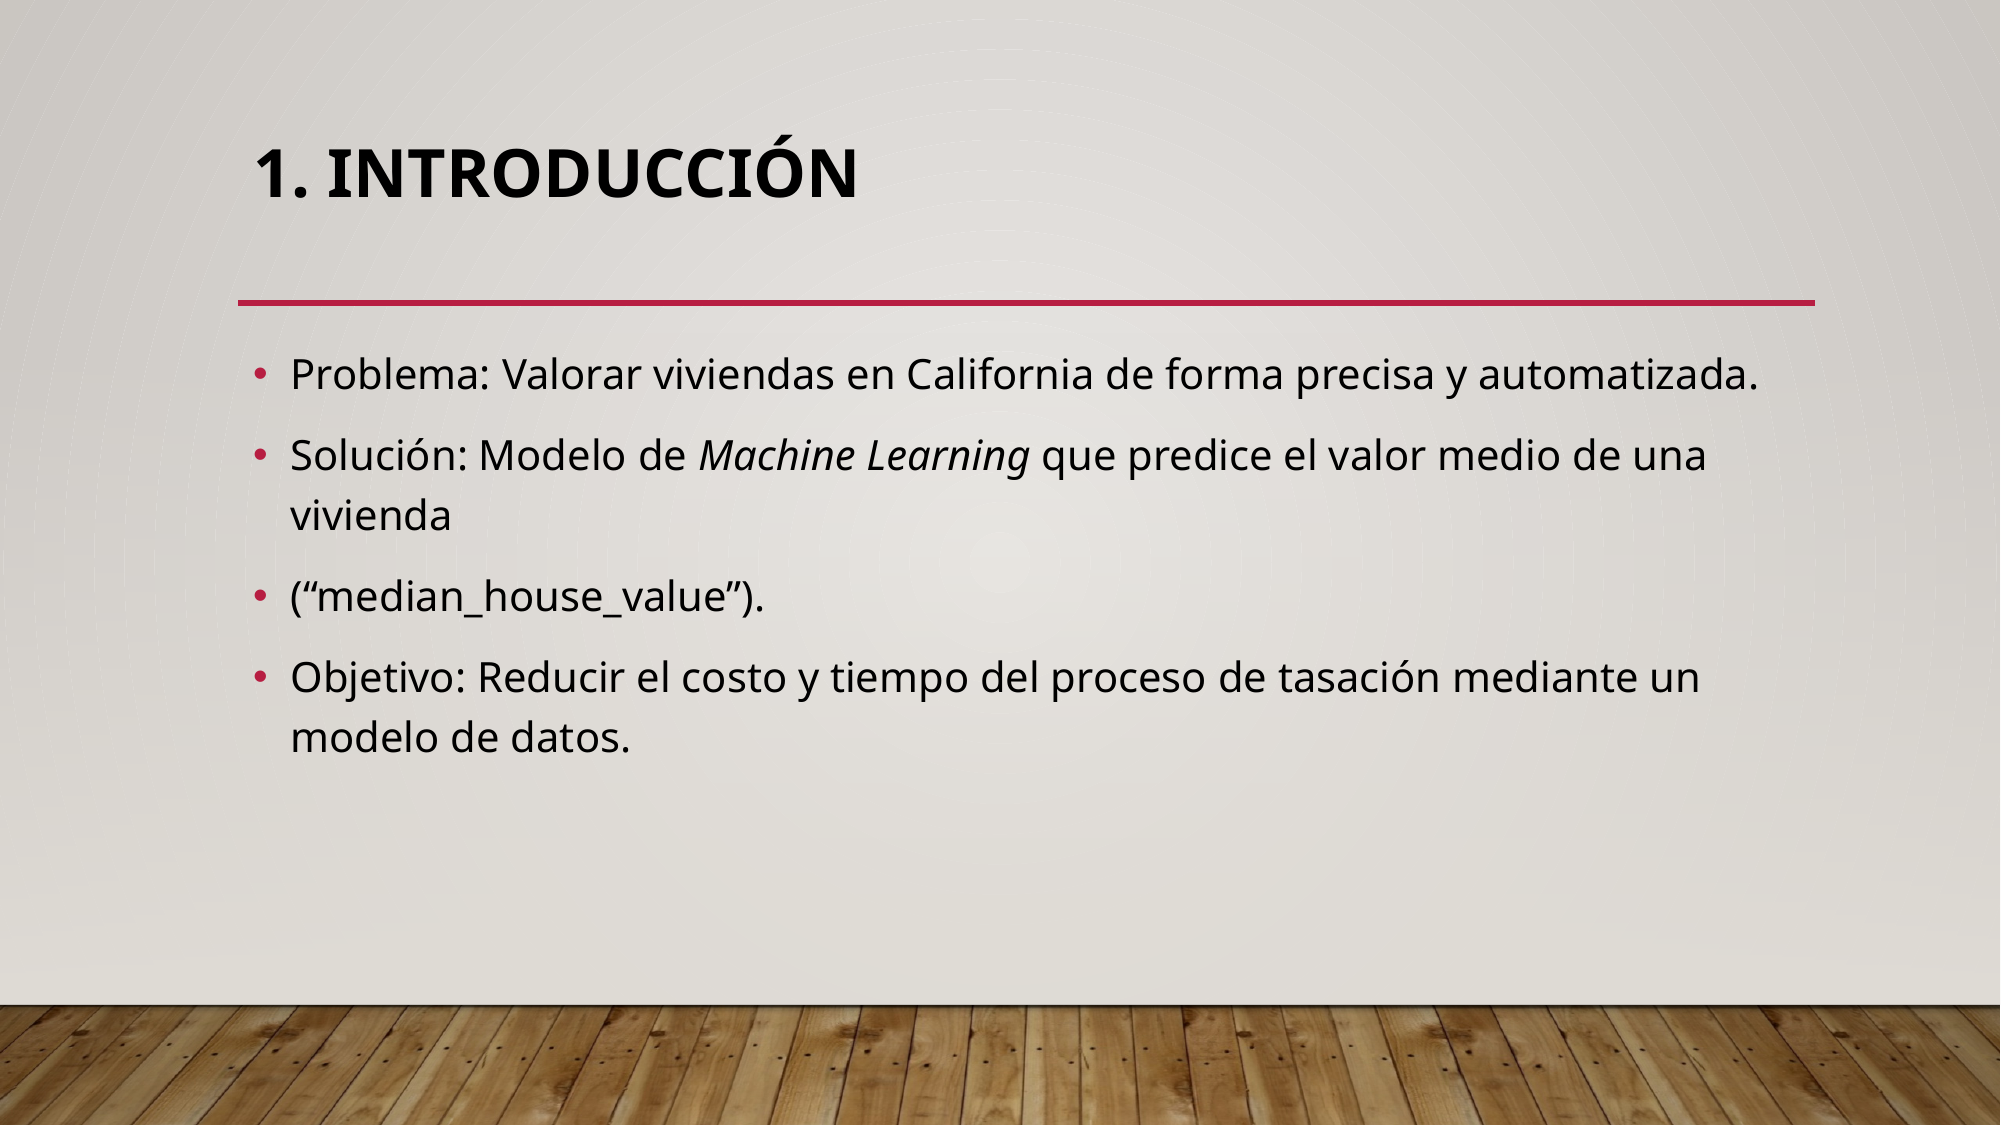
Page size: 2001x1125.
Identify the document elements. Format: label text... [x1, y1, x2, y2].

picture [0, 1005, 2000, 1125]
title 1. Introducción [238, 131, 1814, 305]
list Problema: Valorar viviendas en California de forma precisa y automatizada. Solución: Modelo de Machine Learning que predice el valor medio de una vivienda (“median_house_value”). Objetivo: Reducir el costo y tiempo del proceso de tasación mediante un modelo de datos. [238, 330, 1814, 897]
